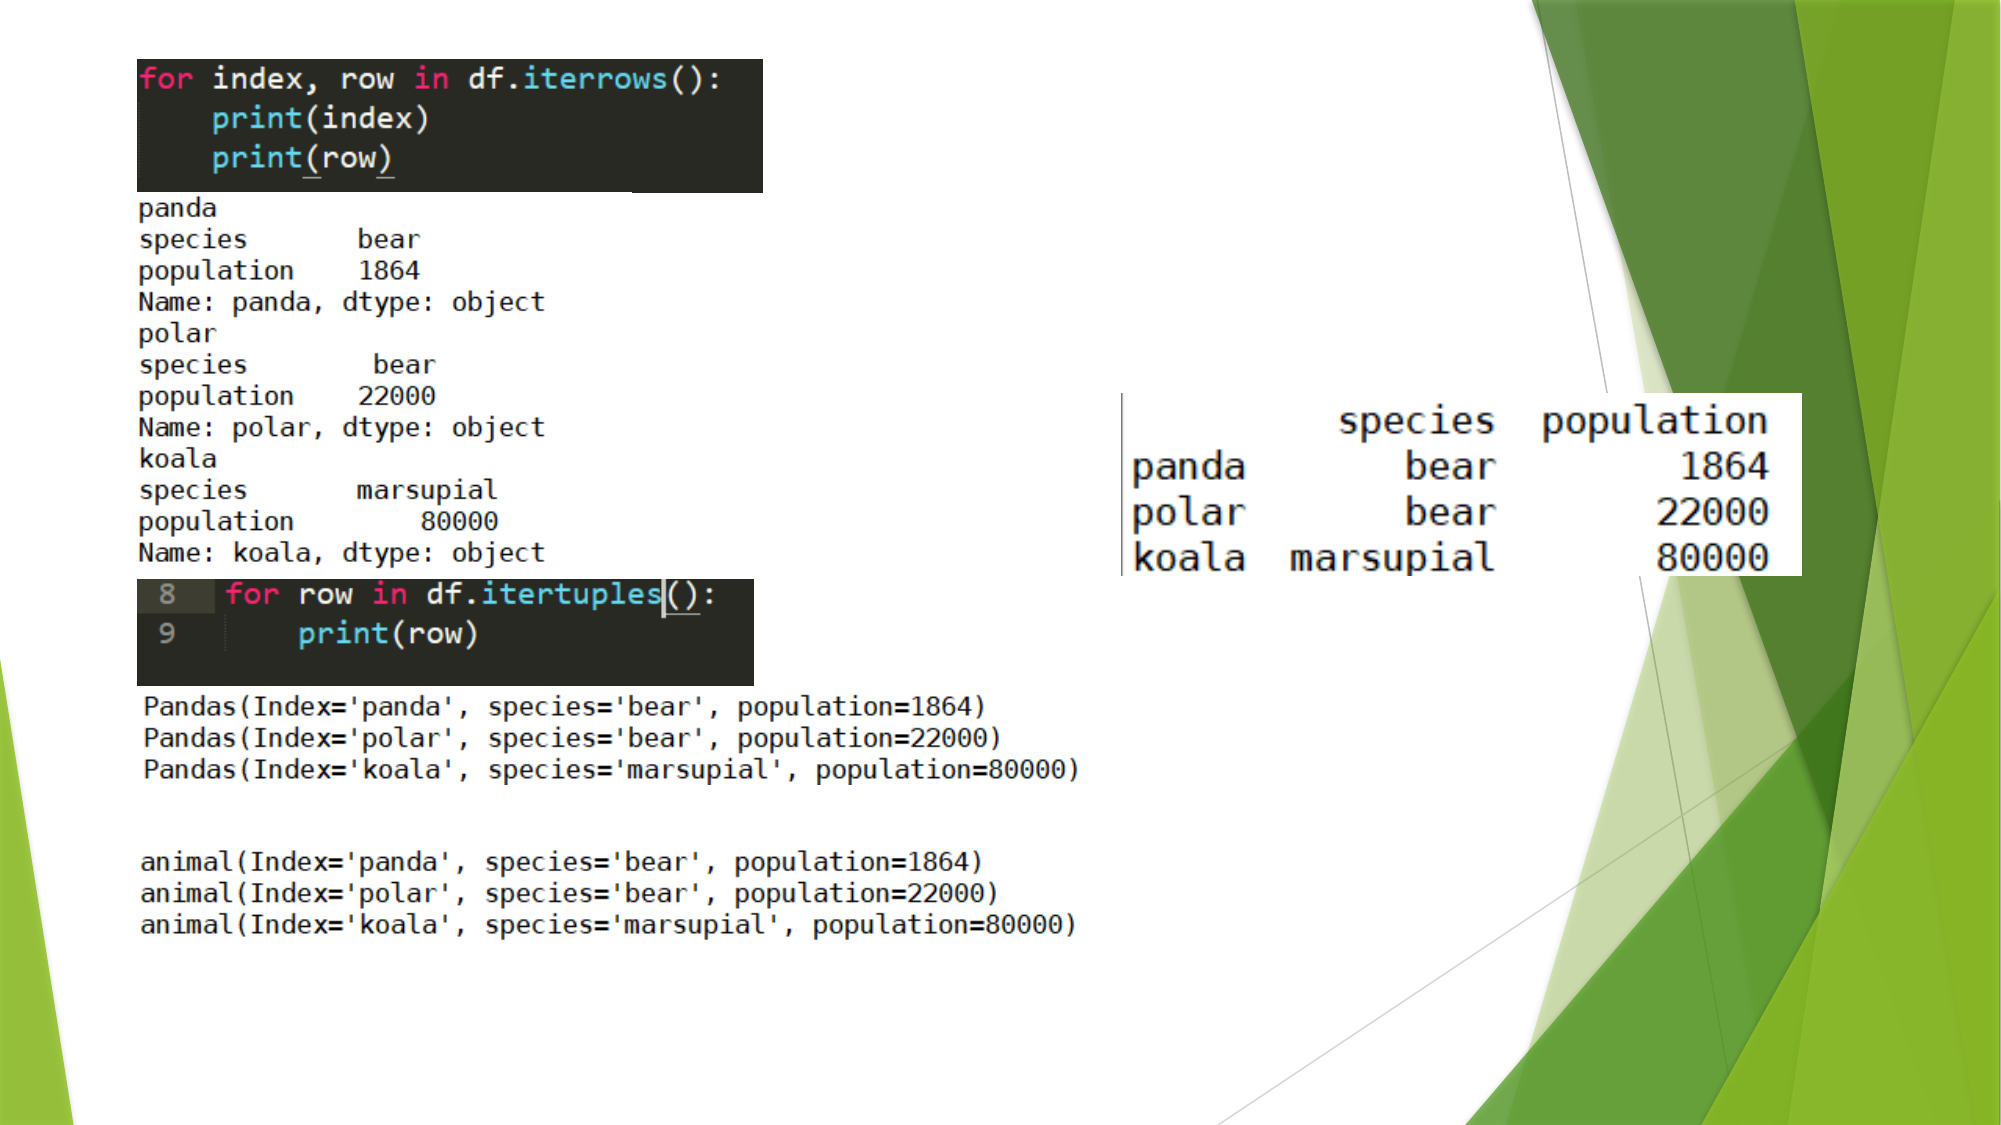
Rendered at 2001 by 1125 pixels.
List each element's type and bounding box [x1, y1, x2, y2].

picture [1120, 392, 1803, 576]
list [136, 59, 763, 194]
picture [136, 688, 1096, 785]
picture [136, 578, 754, 686]
picture [136, 192, 632, 576]
picture [136, 845, 1093, 952]
